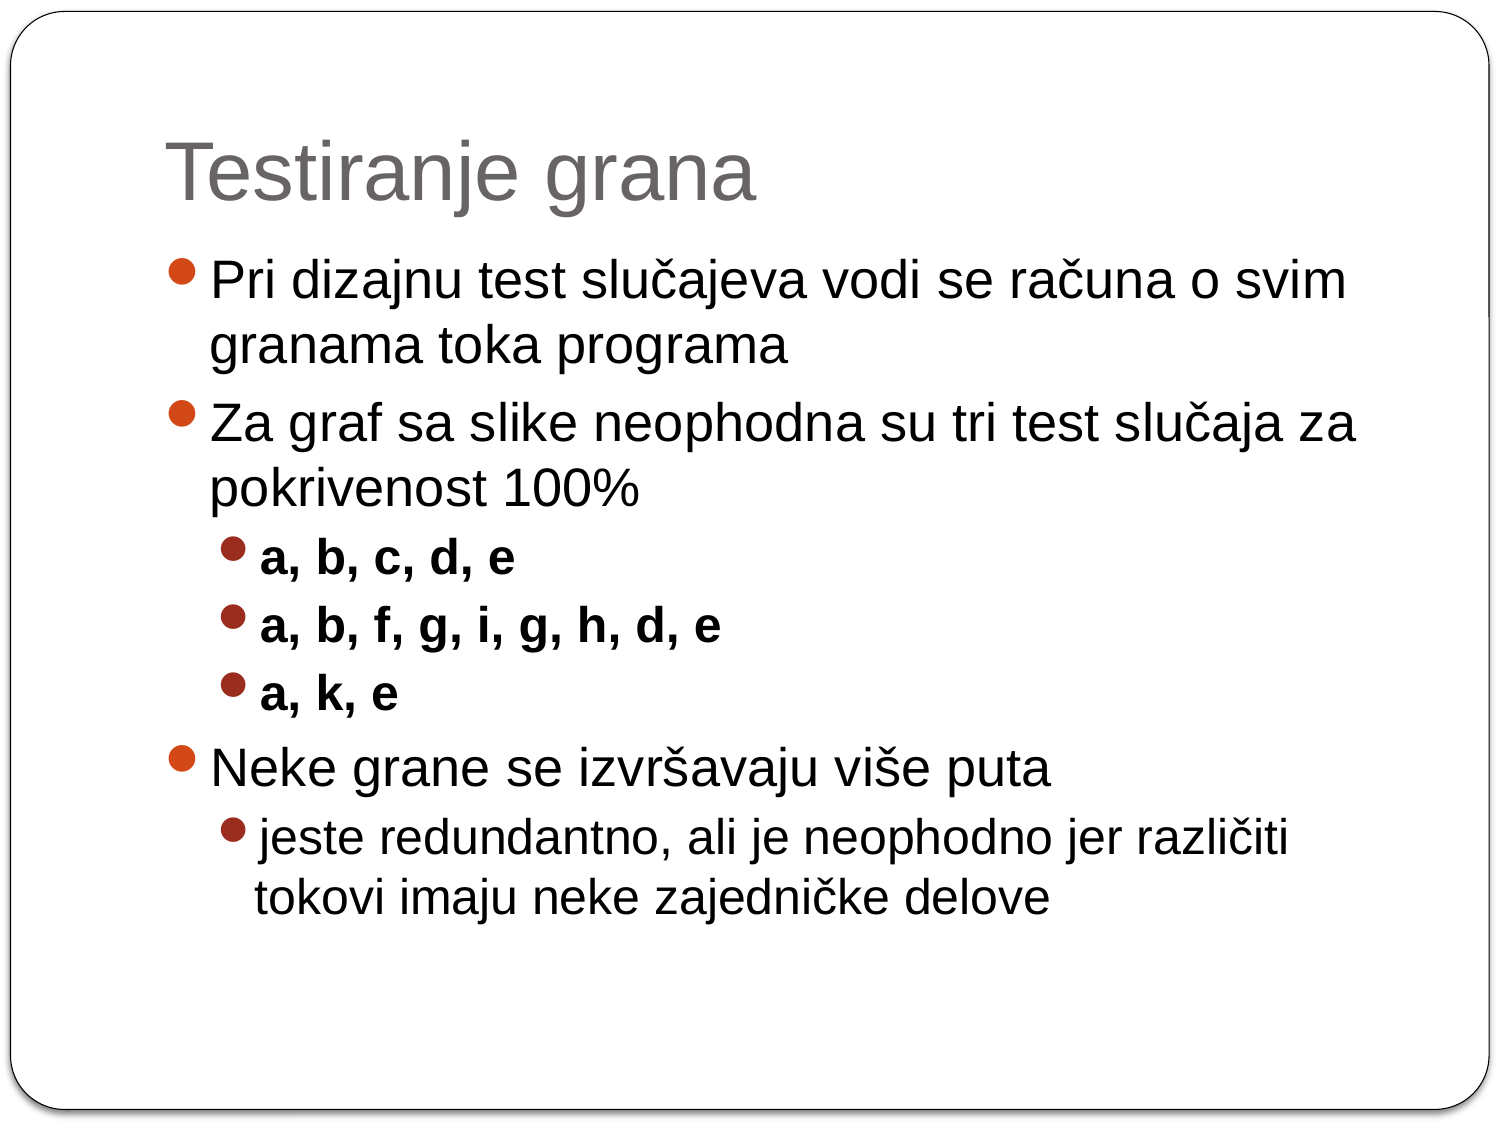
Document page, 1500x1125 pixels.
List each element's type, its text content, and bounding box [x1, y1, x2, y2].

title Testiranje grana [150, 45, 1425, 233]
list Pri dizajnu test slučajeva vodi se računa o svim granama toka programa Za graf sa slike neophodna su tri test slučaja za pokrivenost 100% a, b, c, d, e a, b, f, g, i, g, h, d, e a, k, e Neke grane se izvršavaju više puta jeste redundantno, ali je neophodno jer različiti tokovi imaju neke zajedničke delove [150, 237, 1425, 988]
